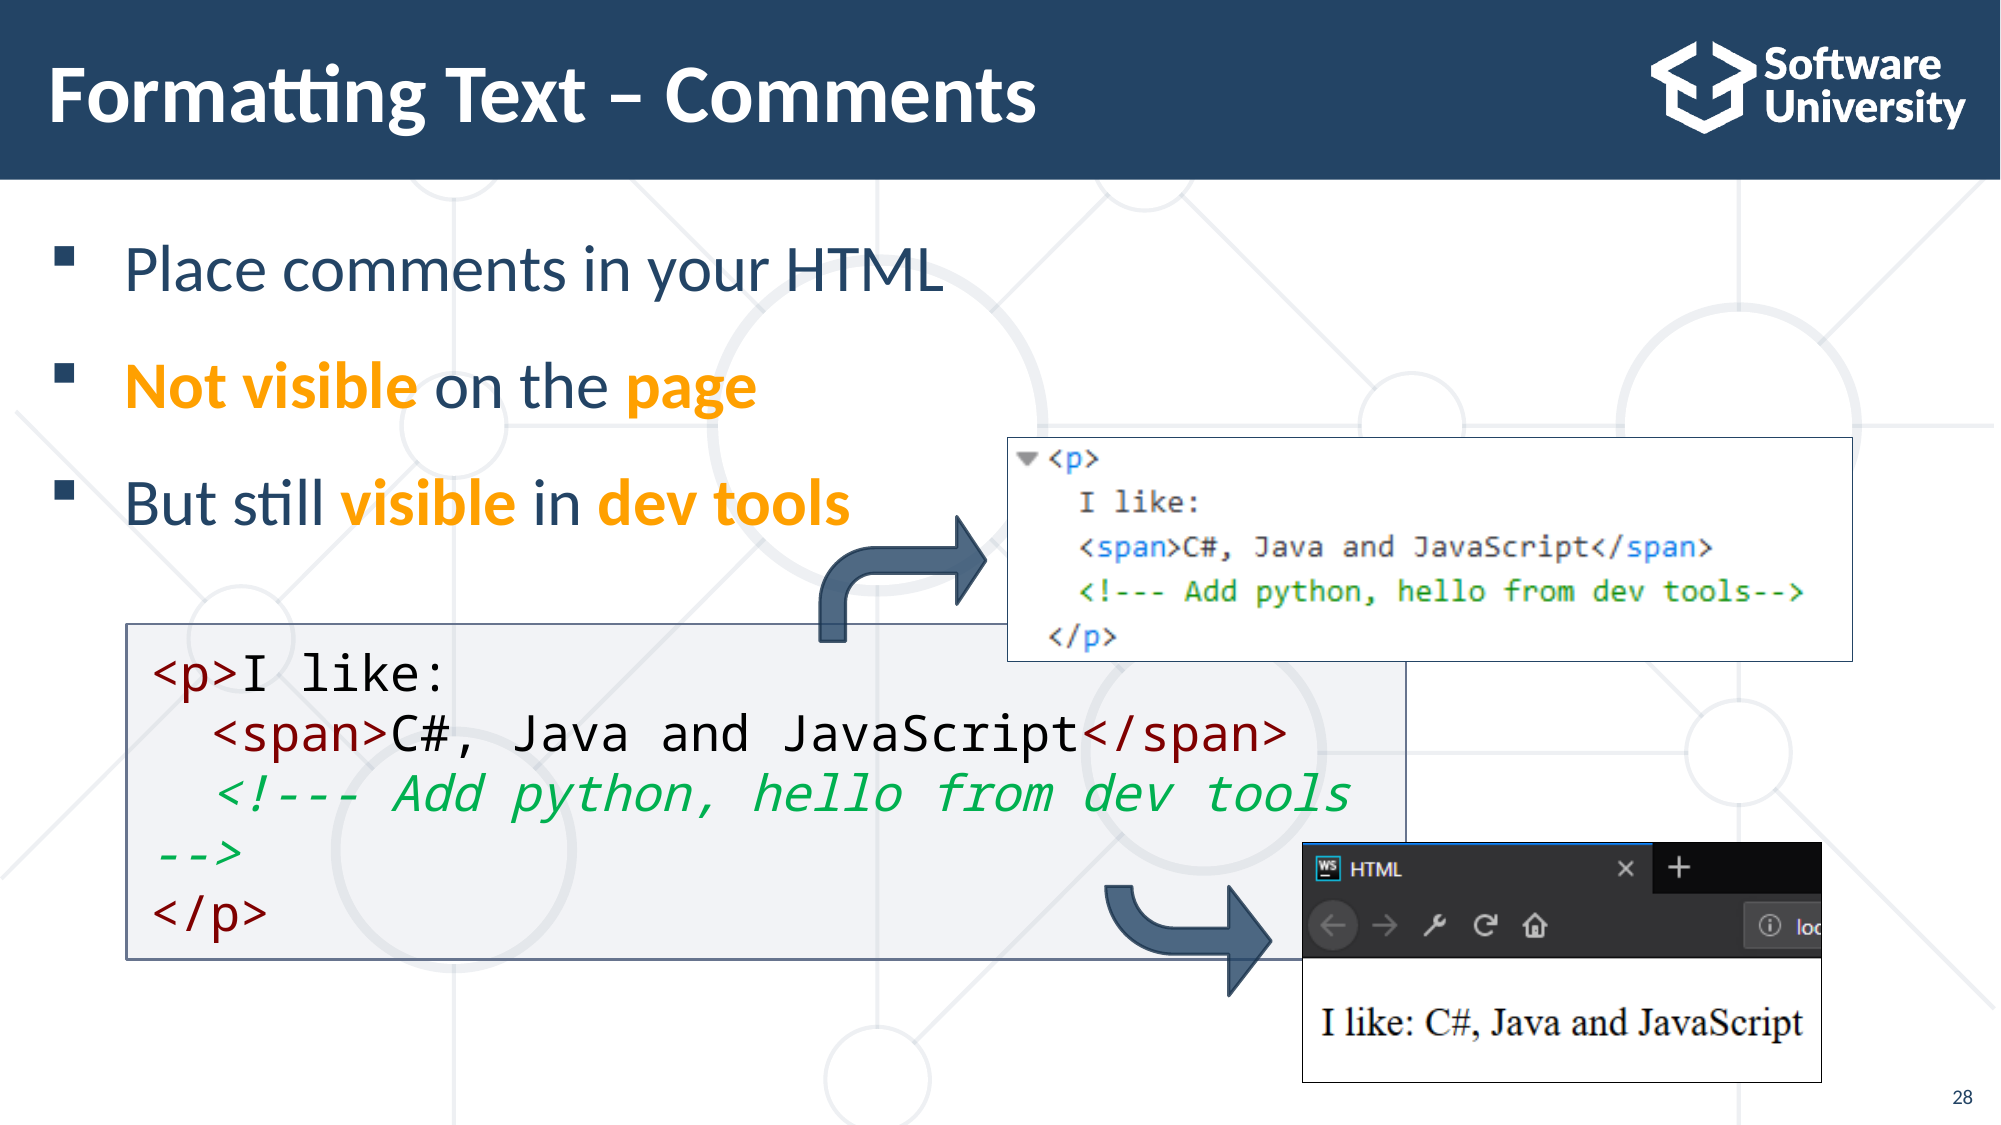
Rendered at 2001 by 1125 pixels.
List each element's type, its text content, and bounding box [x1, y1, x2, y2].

picture [1302, 842, 1822, 1083]
text_box <p>I like: <span>C#, Java and JavaScript</span> <!--- Add python, hello from dev tools --> </p> [126, 624, 1406, 960]
picture [1007, 437, 1852, 662]
text_box [1103, 884, 1273, 998]
text_box 28 [1927, 1067, 1989, 1117]
title Formatting Text – Comments [31, 16, 1625, 162]
text_box [817, 514, 988, 644]
list Place comments in your HTML Not visible on the page But still visible in dev tools [31, 206, 1941, 1117]
picture [1651, 41, 1966, 134]
